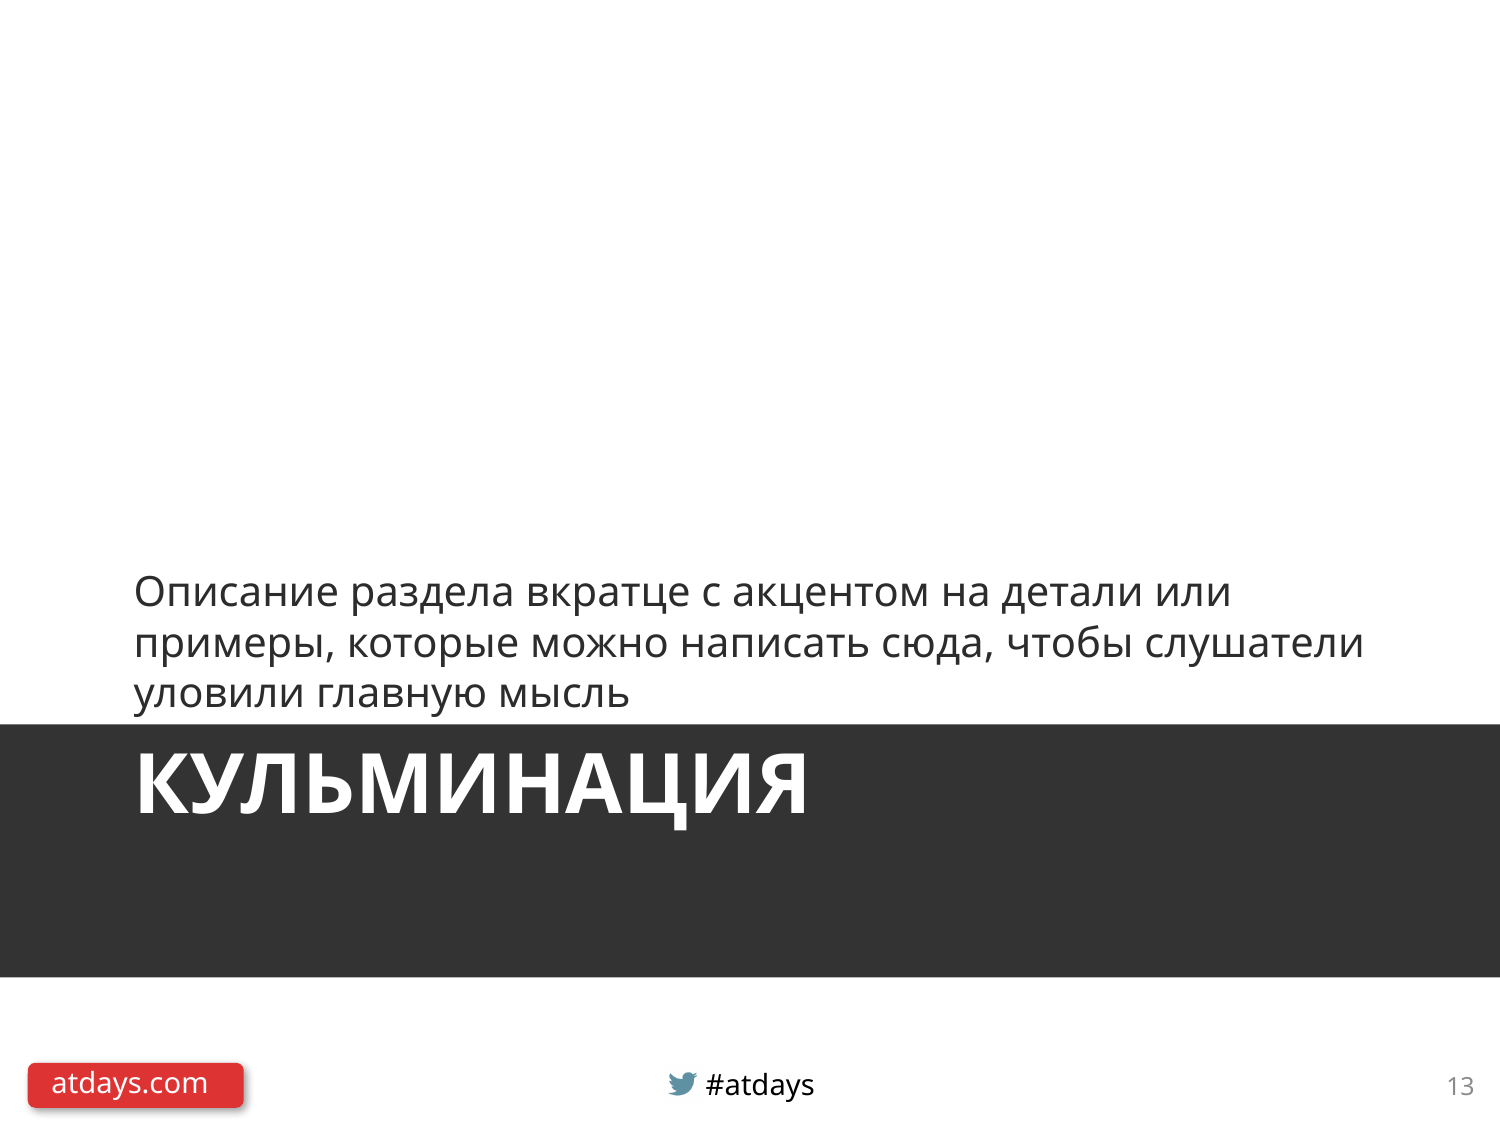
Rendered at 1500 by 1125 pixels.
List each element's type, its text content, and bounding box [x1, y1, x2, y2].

list Описание раздела вкратце с акцентом на детали или примеры, которые можно написать сюда, чтобы слушатели уловили главную мысль [118, 476, 1394, 723]
title кульминация [118, 723, 1394, 947]
slide_number 13 [1139, 1057, 1490, 1118]
picture [662, 1063, 703, 1104]
